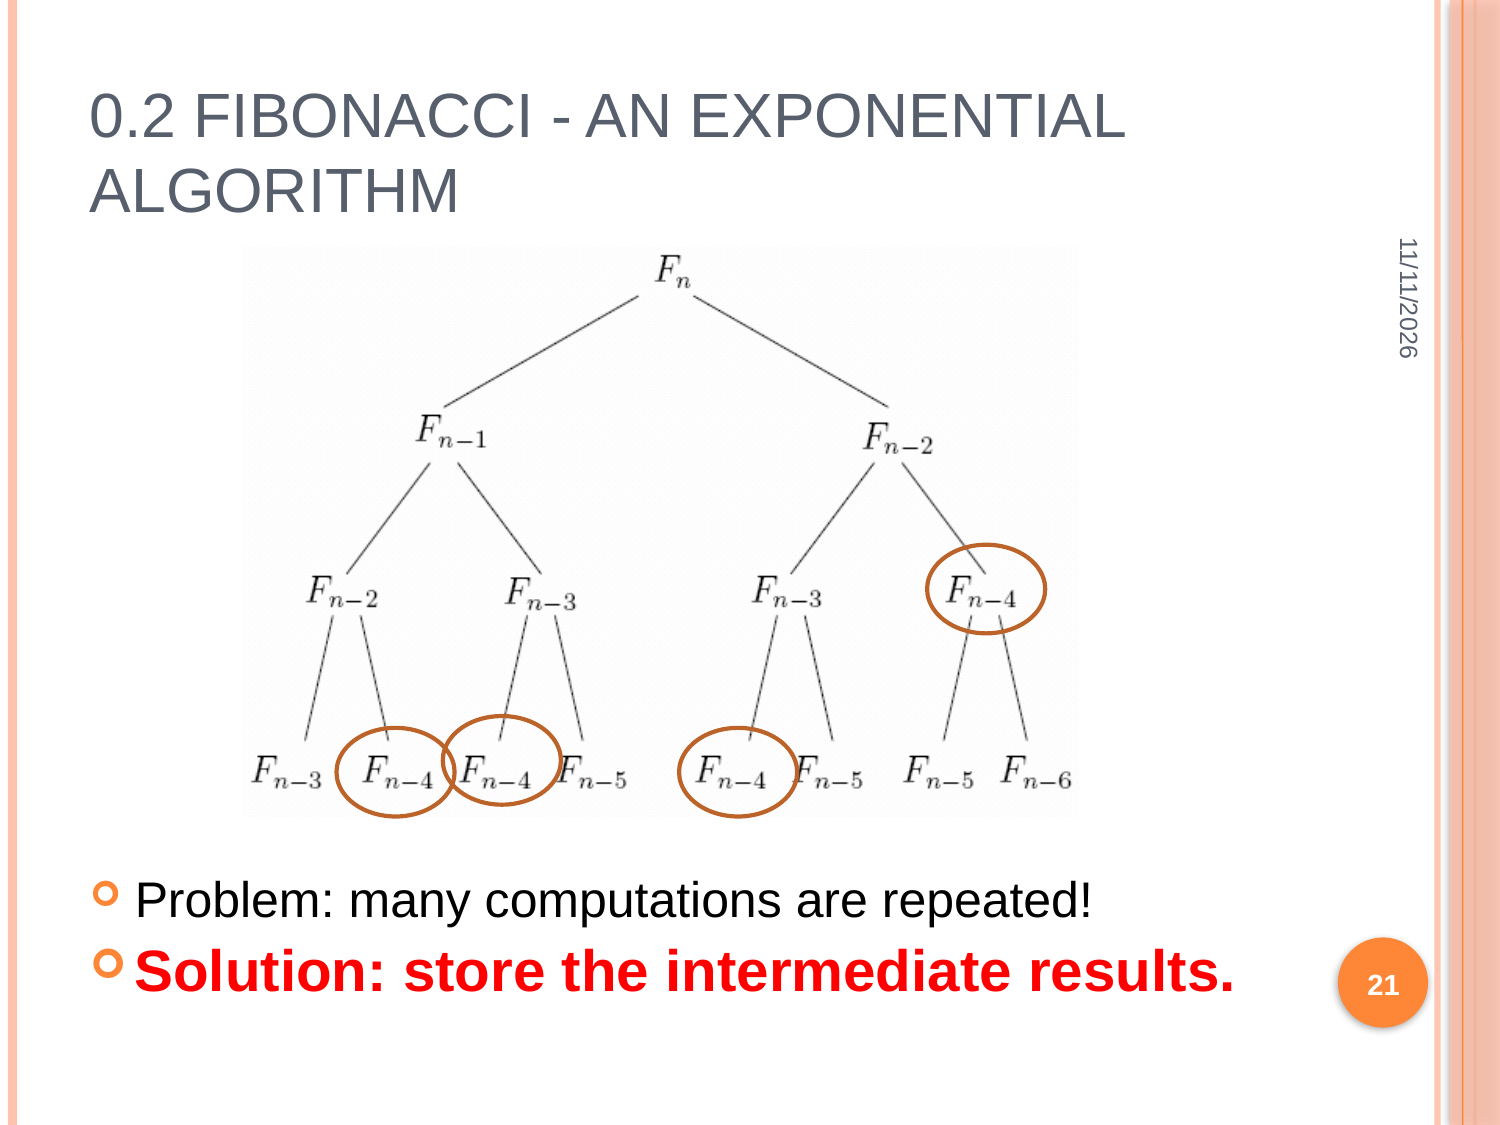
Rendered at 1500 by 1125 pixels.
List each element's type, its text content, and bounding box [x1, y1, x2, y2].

title 0.2 Fibonacci - An exponential algorithm [75, 45, 1348, 233]
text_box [336, 544, 1046, 817]
picture [241, 245, 1081, 817]
slide_number 21 [1333, 940, 1434, 1026]
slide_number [1378, 43, 1442, 374]
list Problem: many computations are repeated! Solution: store the intermediate results. [75, 262, 1300, 1062]
